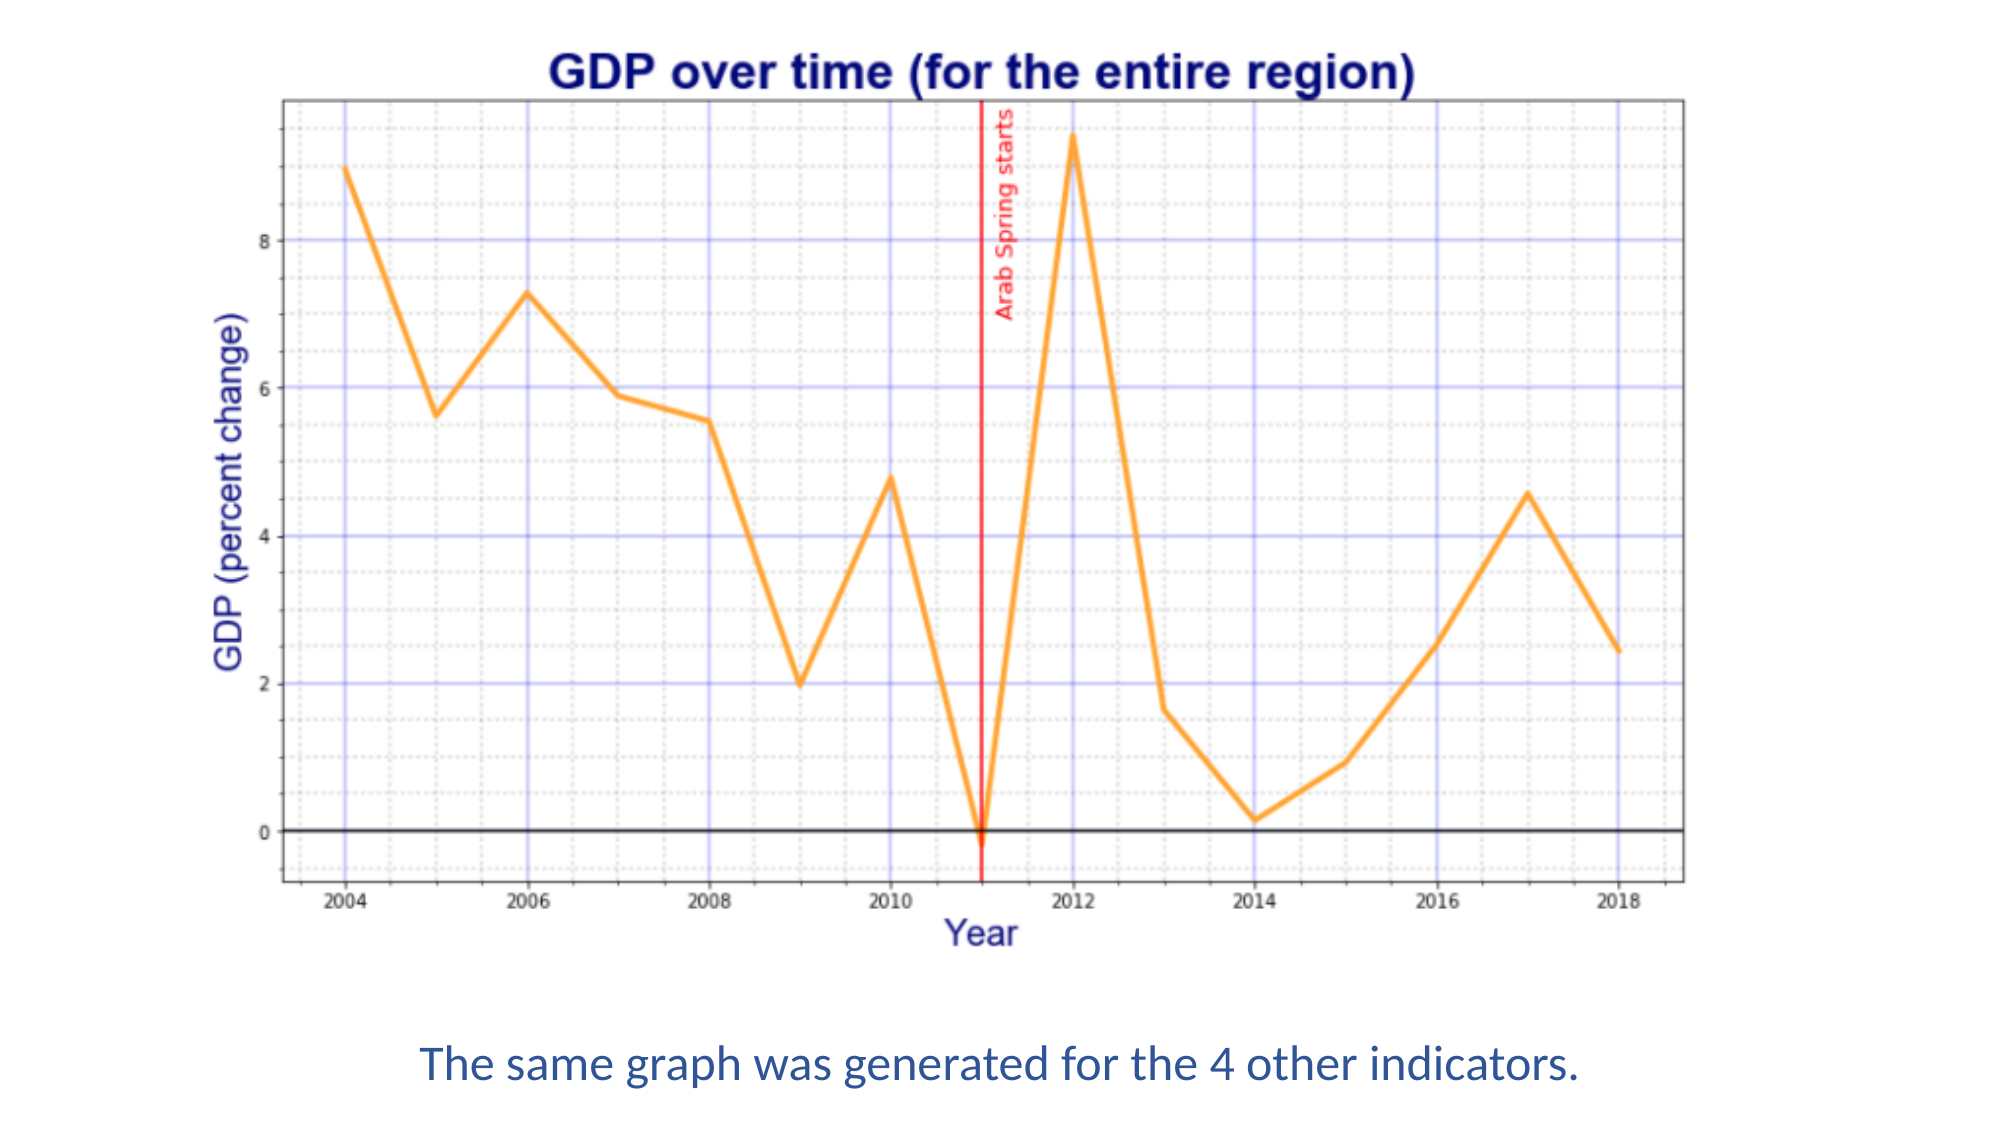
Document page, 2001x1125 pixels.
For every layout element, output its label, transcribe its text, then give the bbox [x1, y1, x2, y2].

picture [183, 34, 1701, 978]
subtitle The same graph was generated for the 4 other indicators. [249, 1030, 1750, 1125]
